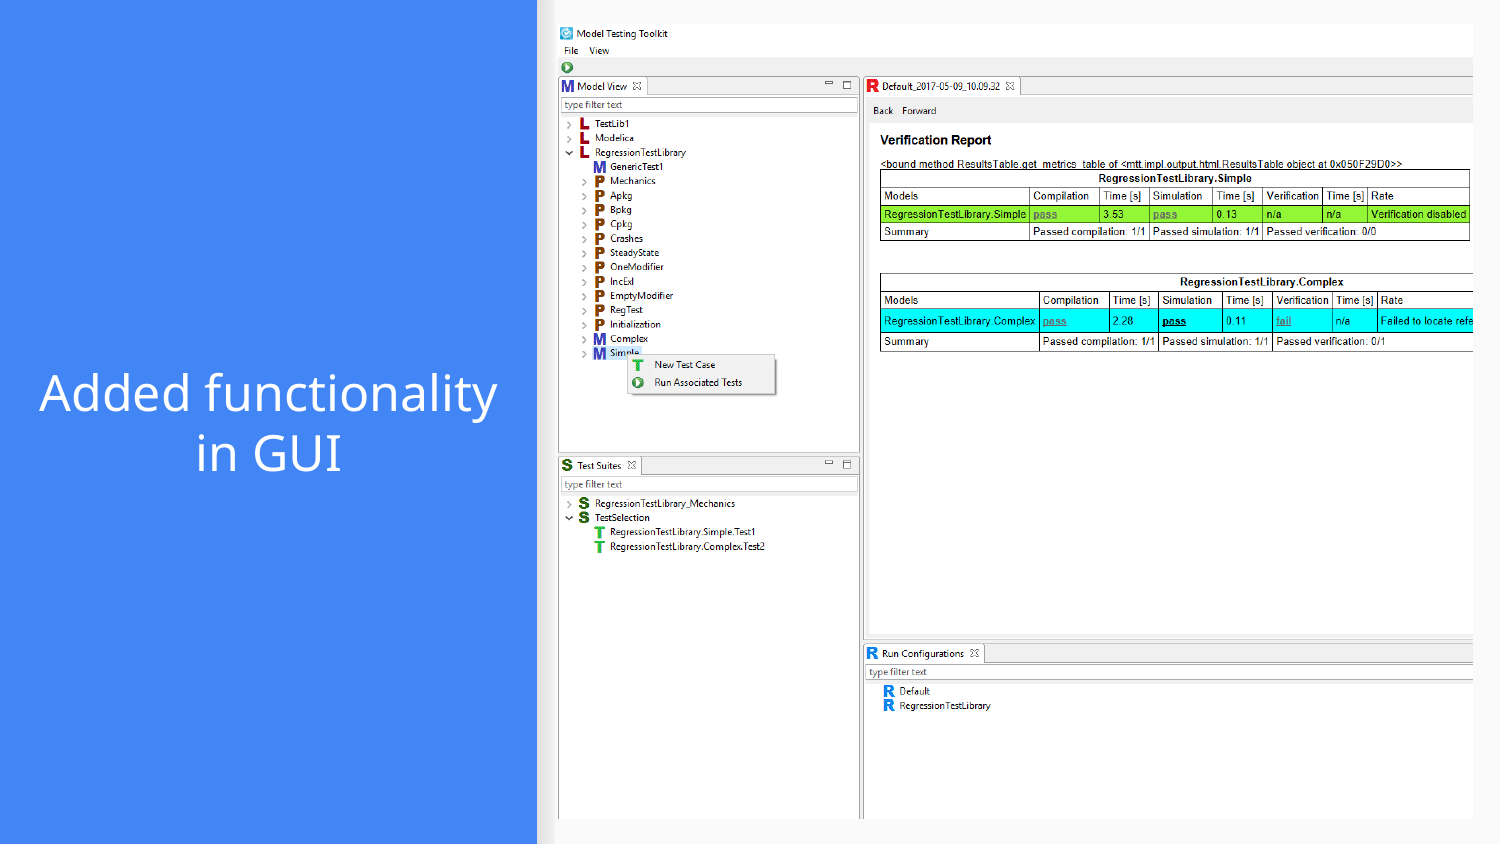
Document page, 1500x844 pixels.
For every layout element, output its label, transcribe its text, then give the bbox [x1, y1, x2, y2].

picture [558, 24, 1473, 819]
title Added functionality in GUI [0, 343, 538, 501]
